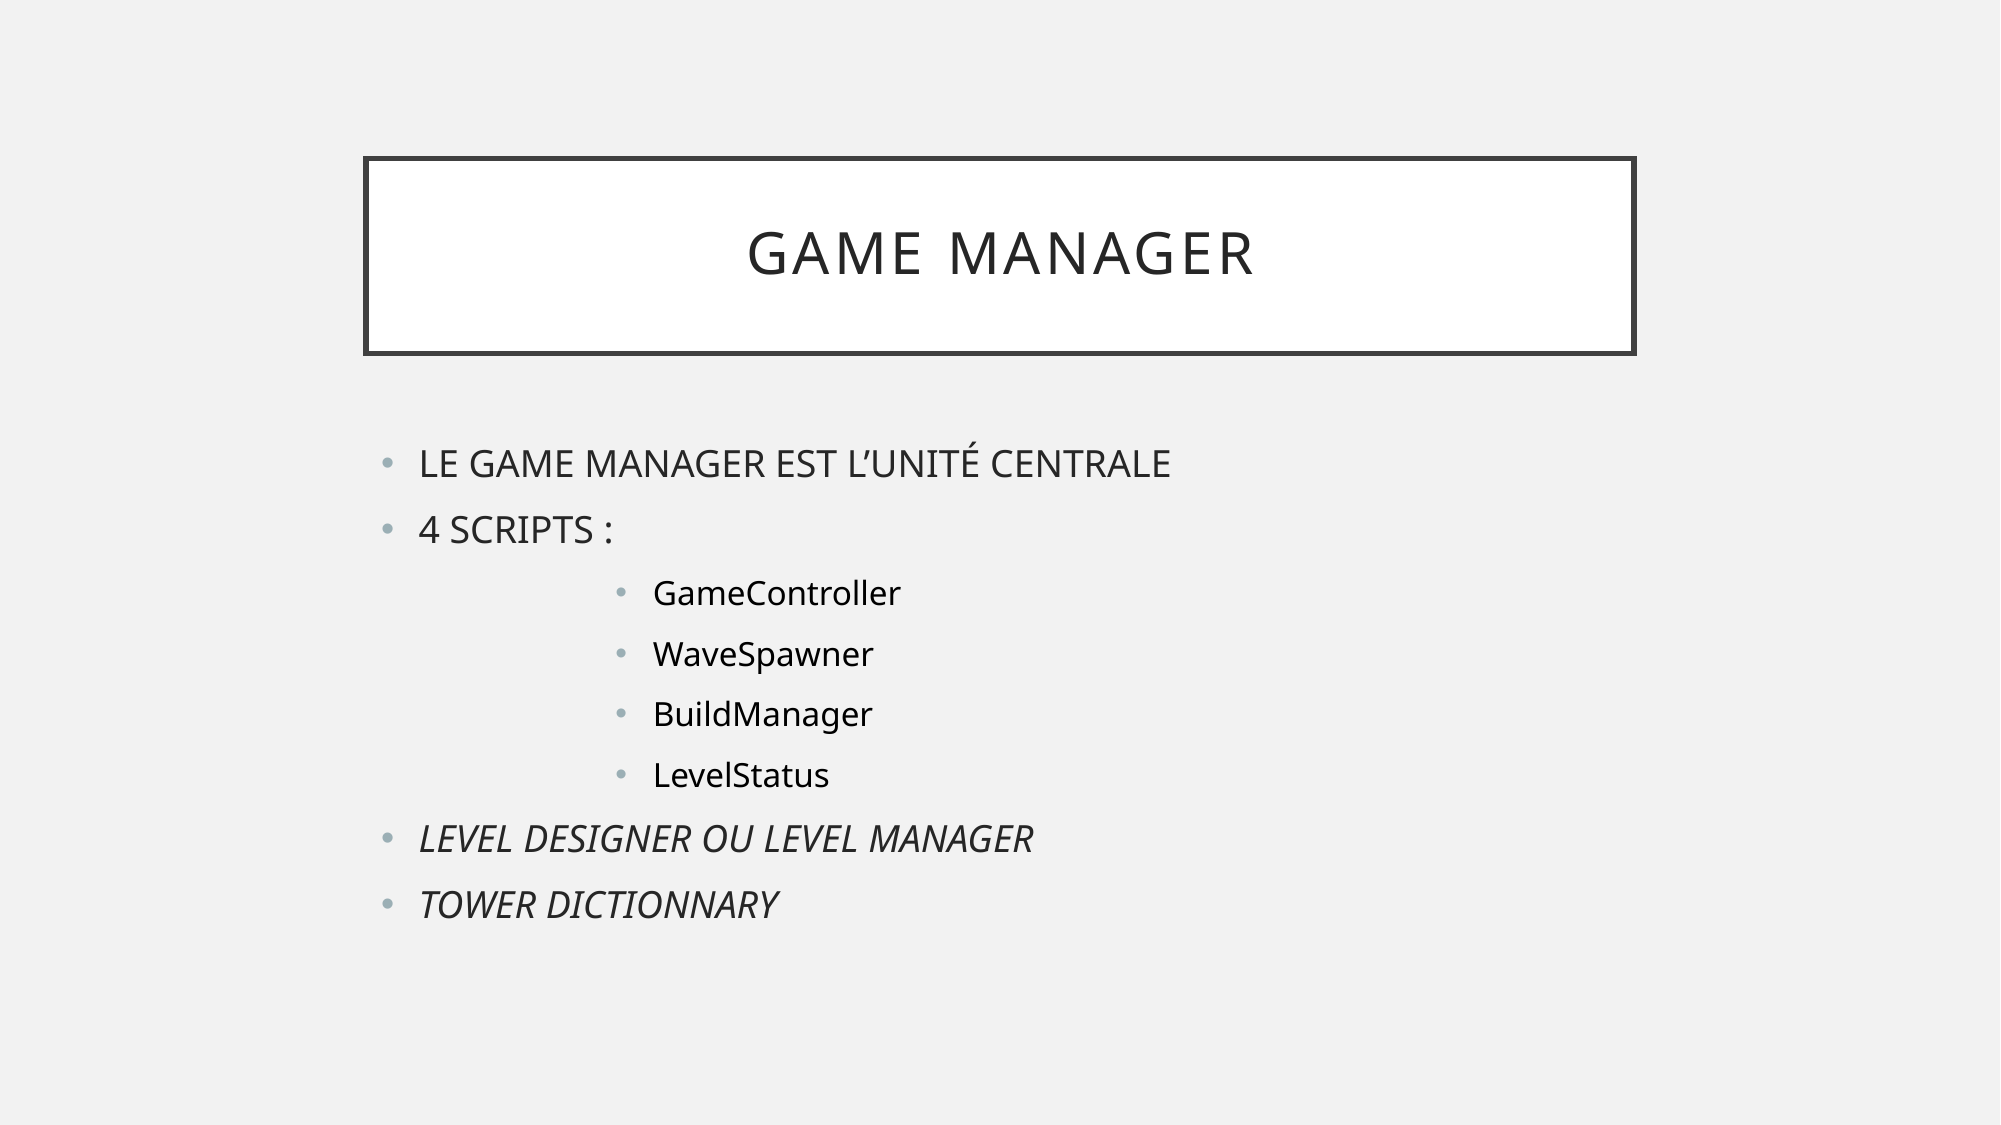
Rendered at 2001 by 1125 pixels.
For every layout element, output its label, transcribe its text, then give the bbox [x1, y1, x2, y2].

list LE GAME MANAGER EST L’UNITÉ CENTRALE 4 SCRIPTS : GameController WaveSpawner BuildManager LevelStatus LEVEL DESIGNER OU LEVEL MANAGER TOWER DICTIONNARY [366, 432, 1634, 942]
title GAME MANAGER [363, 156, 1637, 356]
